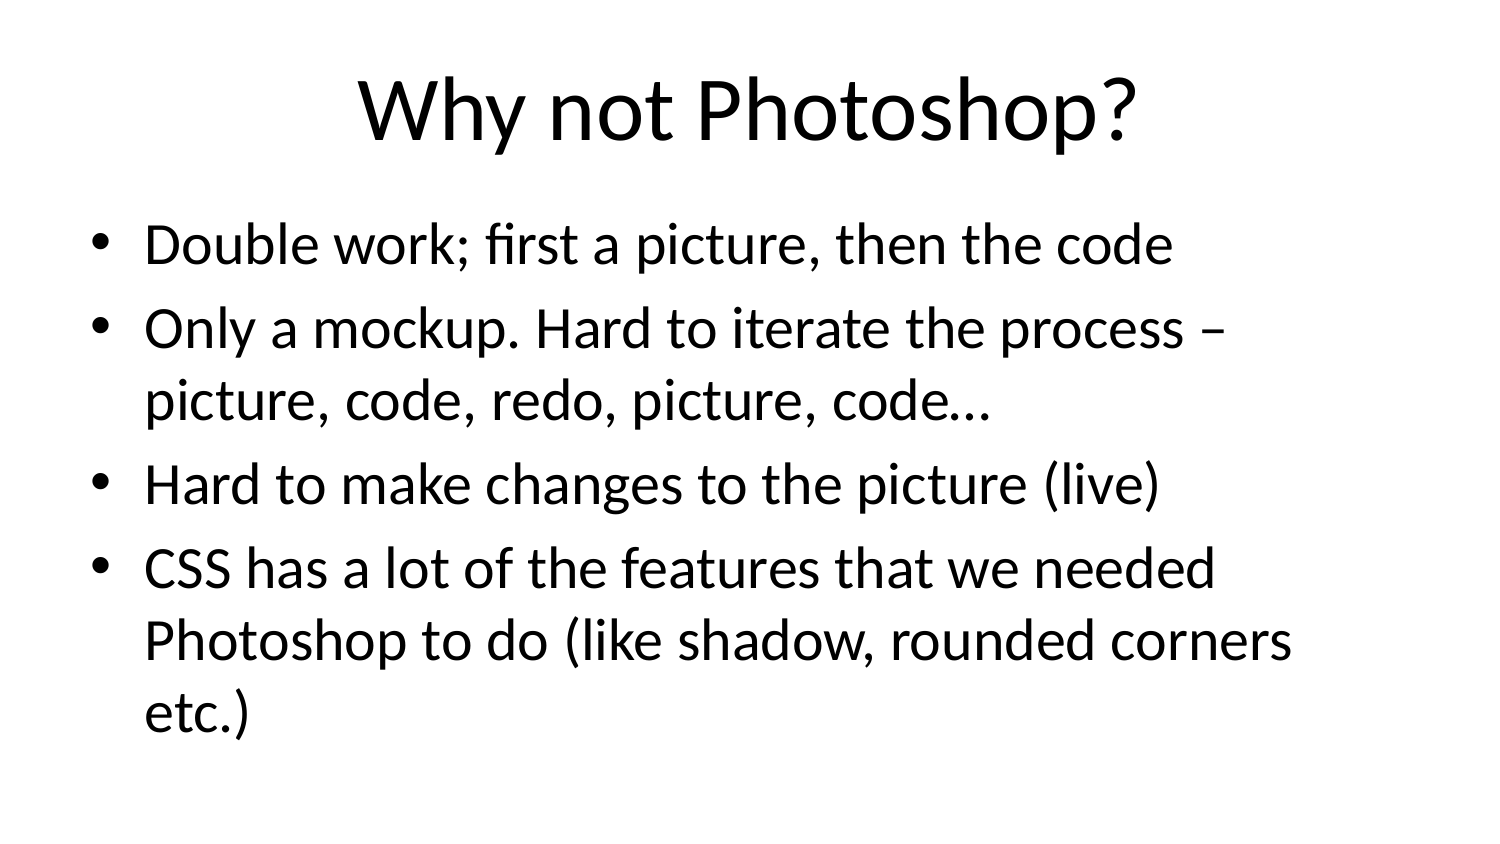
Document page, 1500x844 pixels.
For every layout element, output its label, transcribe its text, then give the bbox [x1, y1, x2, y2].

title Why not Photoshop? [75, 33, 1425, 175]
list Double work; first a picture, then the code Only a mockup. Hard to iterate the process – picture, code, redo, picture, code… Hard to make changes to the picture (live) CSS has a lot of the features that we needed Photoshop to do (like shadow, rounded corners etc.) [75, 196, 1425, 754]
